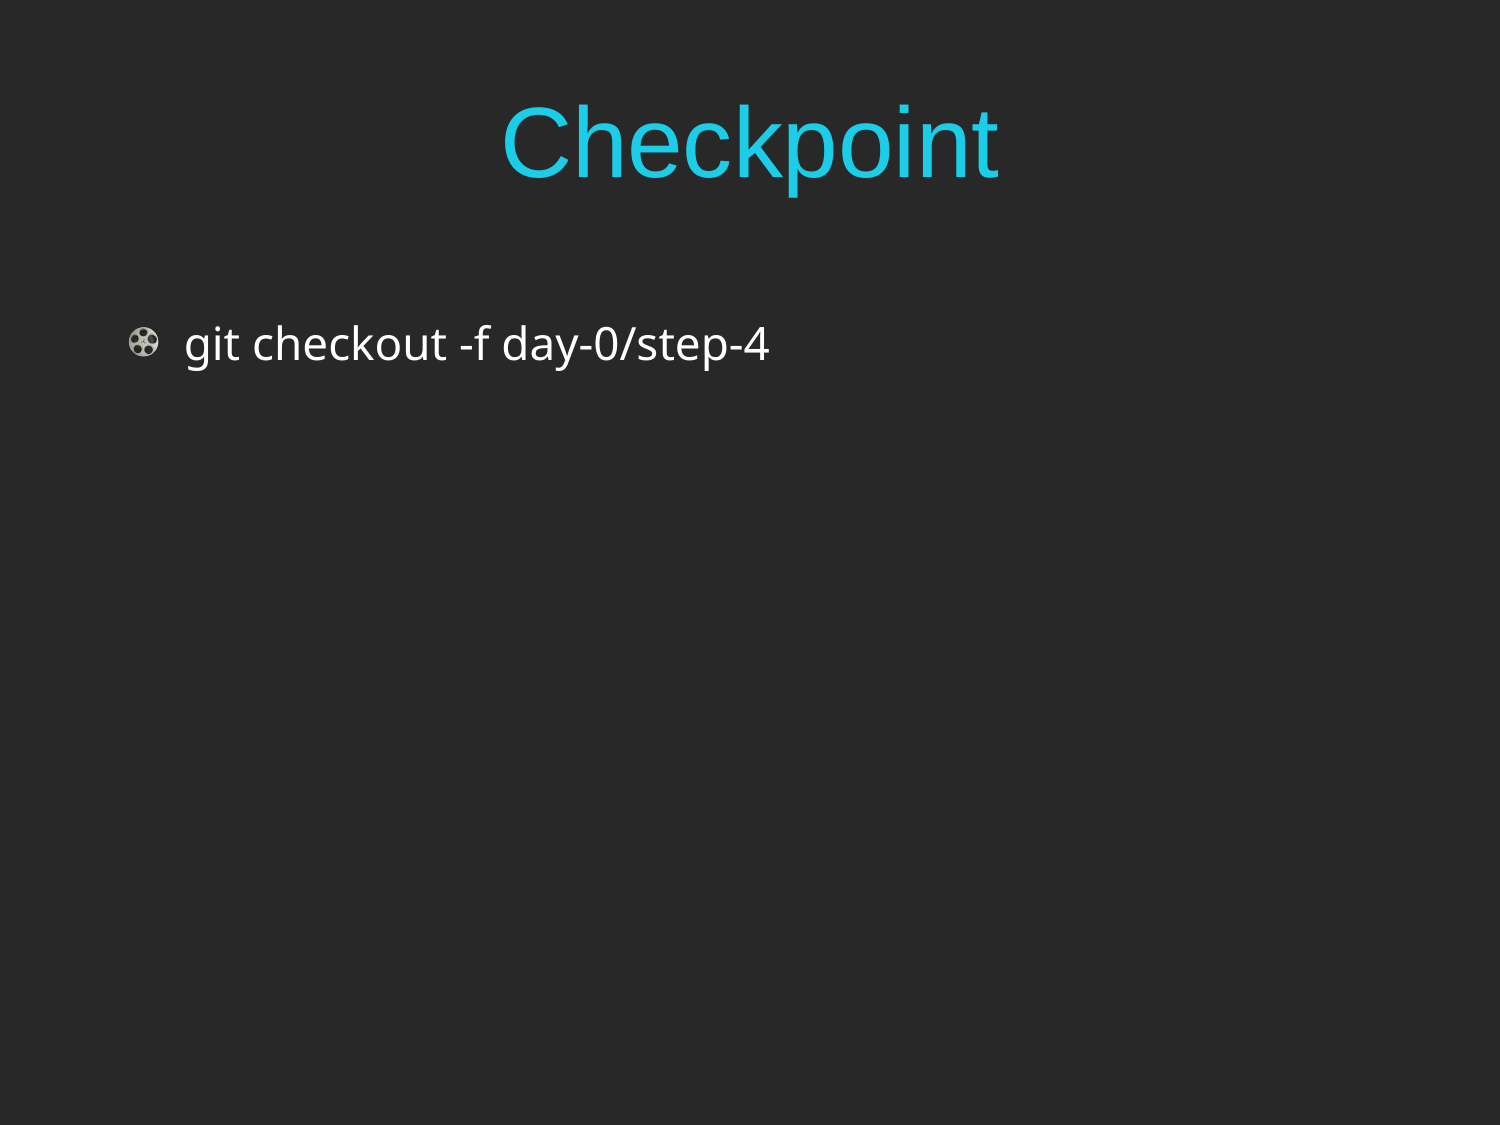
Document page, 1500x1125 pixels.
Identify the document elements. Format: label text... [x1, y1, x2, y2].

list git checkout -f day-0/step-4 [112, 306, 1388, 1005]
picture [127, 325, 160, 358]
title Checkpoint [112, 19, 1388, 255]
